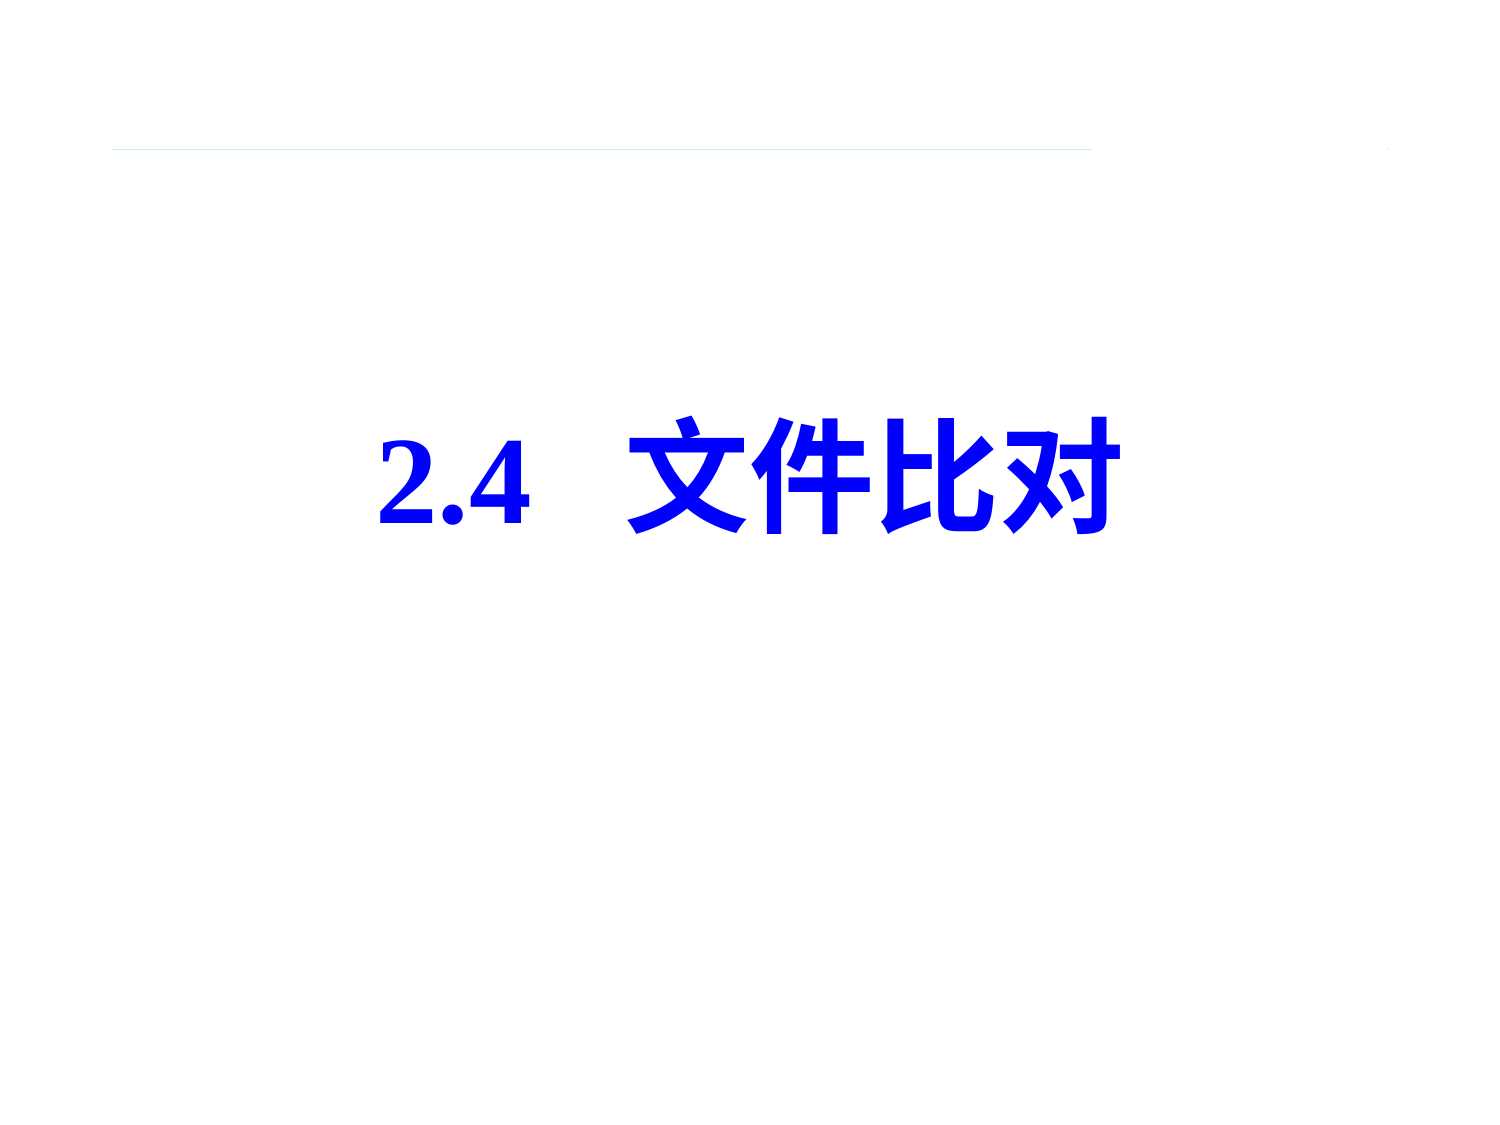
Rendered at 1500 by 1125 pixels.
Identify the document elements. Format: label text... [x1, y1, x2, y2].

title 2.4 文件比对 [76, 302, 1424, 646]
